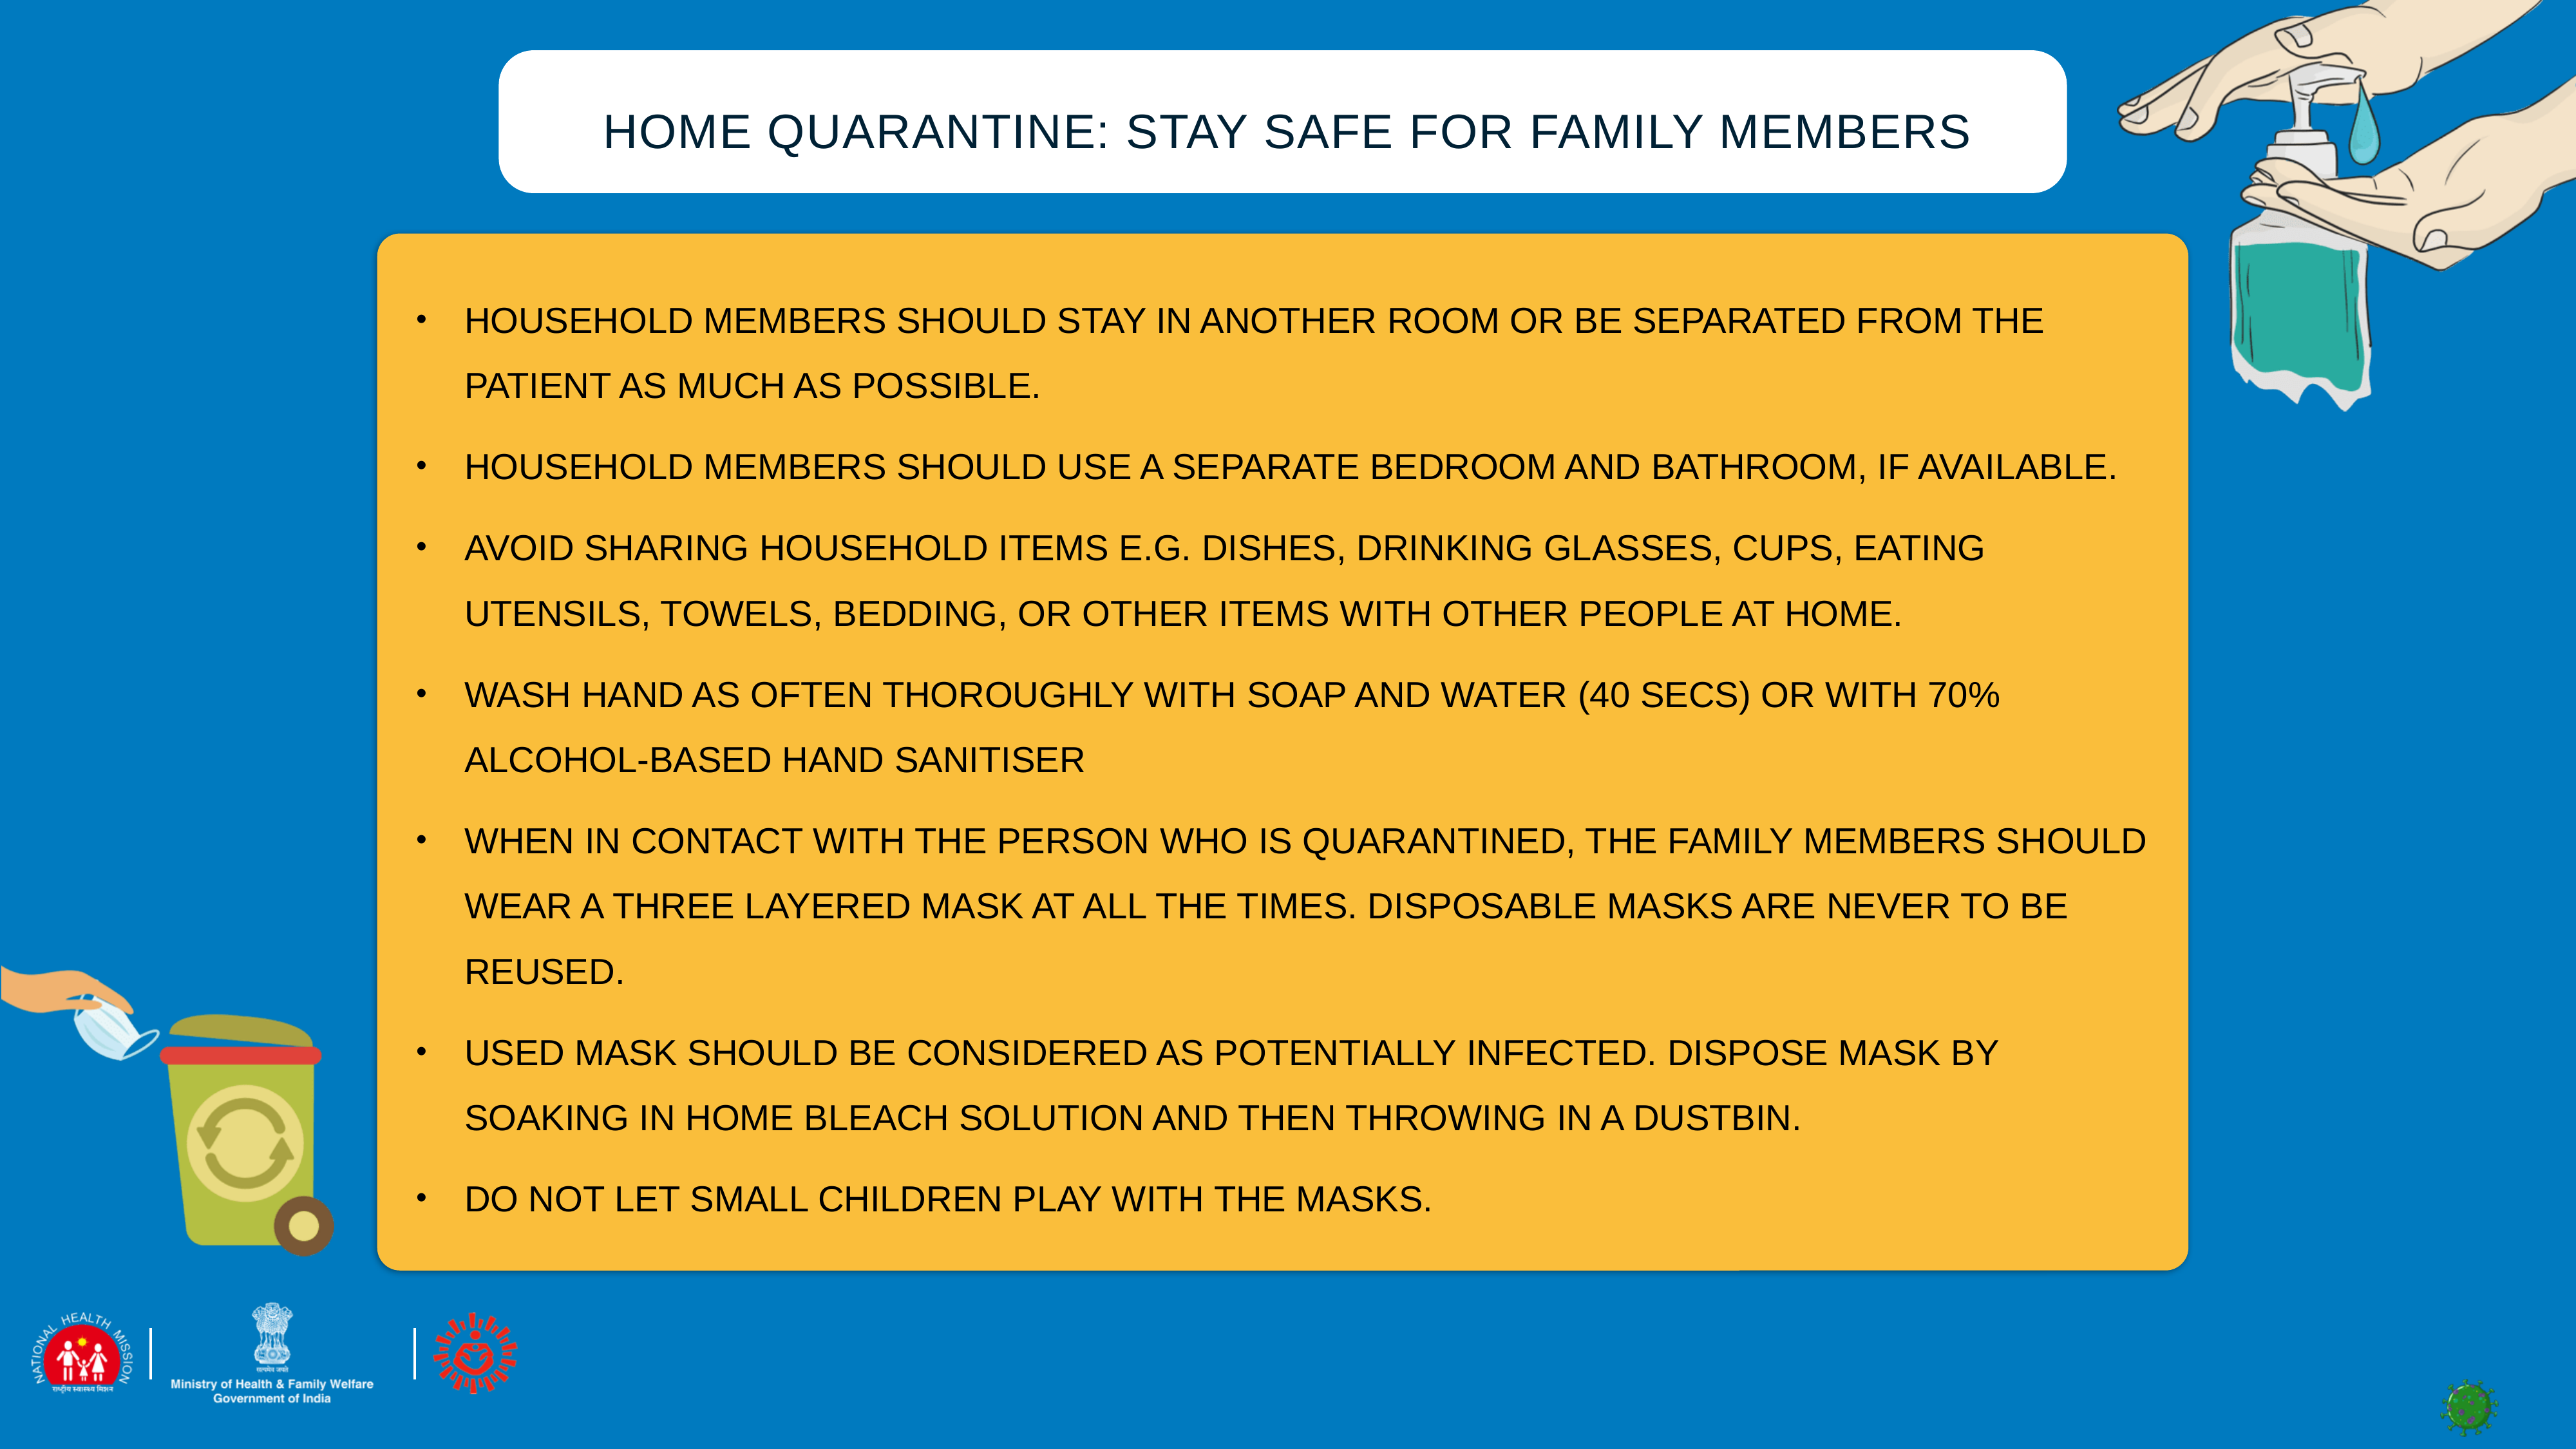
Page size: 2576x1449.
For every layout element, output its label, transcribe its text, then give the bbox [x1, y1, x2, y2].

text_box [498, 0, 2576, 412]
text_box [377, 233, 2189, 1271]
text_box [2439, 1379, 2576, 1449]
text_box Household members should stay in another room or be separated from the patient as much as possible. Household members should use a separate bedroom and bathroom, if available. Avoid sharing household items e.g. dishes, drinking glasses, cups, eating utensils, towels, bedding, or other items with other people at home. Wash hand as often thoroughly with soap and water (40 secs) or with 70% alcohol-based hand sanitiser When IN Contact with the person who is quarantined, the family members should Wear a three layered mask at all the times. Disposable masks are never to be reused. Used mask should be considered as potentially infected. Dispose mask by soaking in home bleach solution and then throwing in a dustbin. Do NOT let small children play with the masks. [410, 269, 2166, 1225]
picture [1, 965, 334, 1256]
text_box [31, 1300, 518, 1406]
